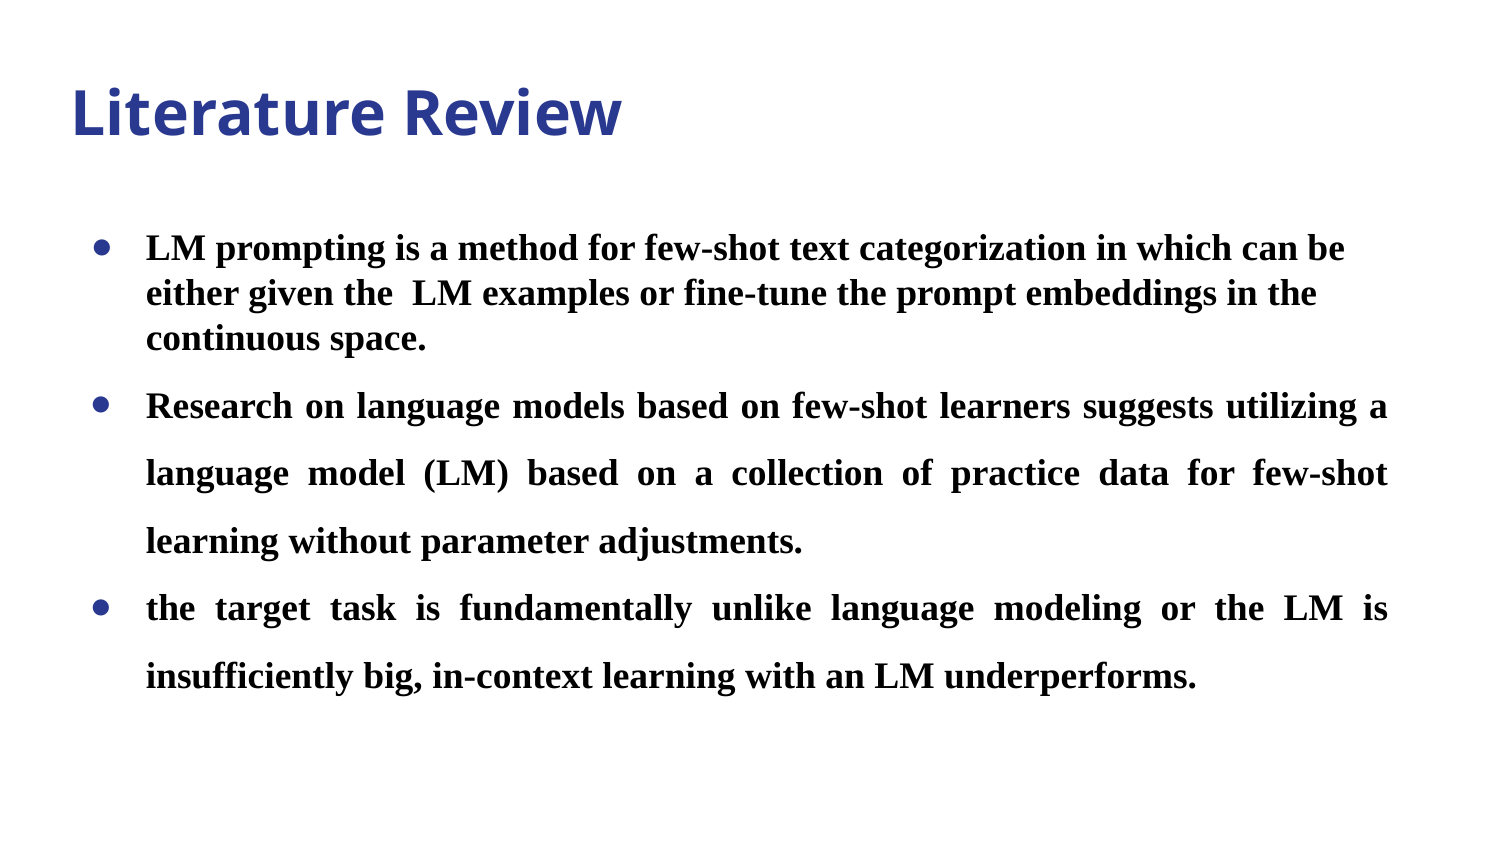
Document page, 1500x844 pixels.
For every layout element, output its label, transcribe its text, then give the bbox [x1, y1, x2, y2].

title Literature Review LM prompting is a method for few-shot text categorization in which can be either given the LM examples or fine-tune the prompt embeddings in the continuous space. Research on language models based on few-shot learners suggests utilizing a language model (LM) based on a collection of practice data for few-shot learning without parameter adjustments. the target task is fundamentally unlike language modeling or the LM is insufficiently big, in-context learning with an LM underperforms. [55, 58, 1405, 808]
